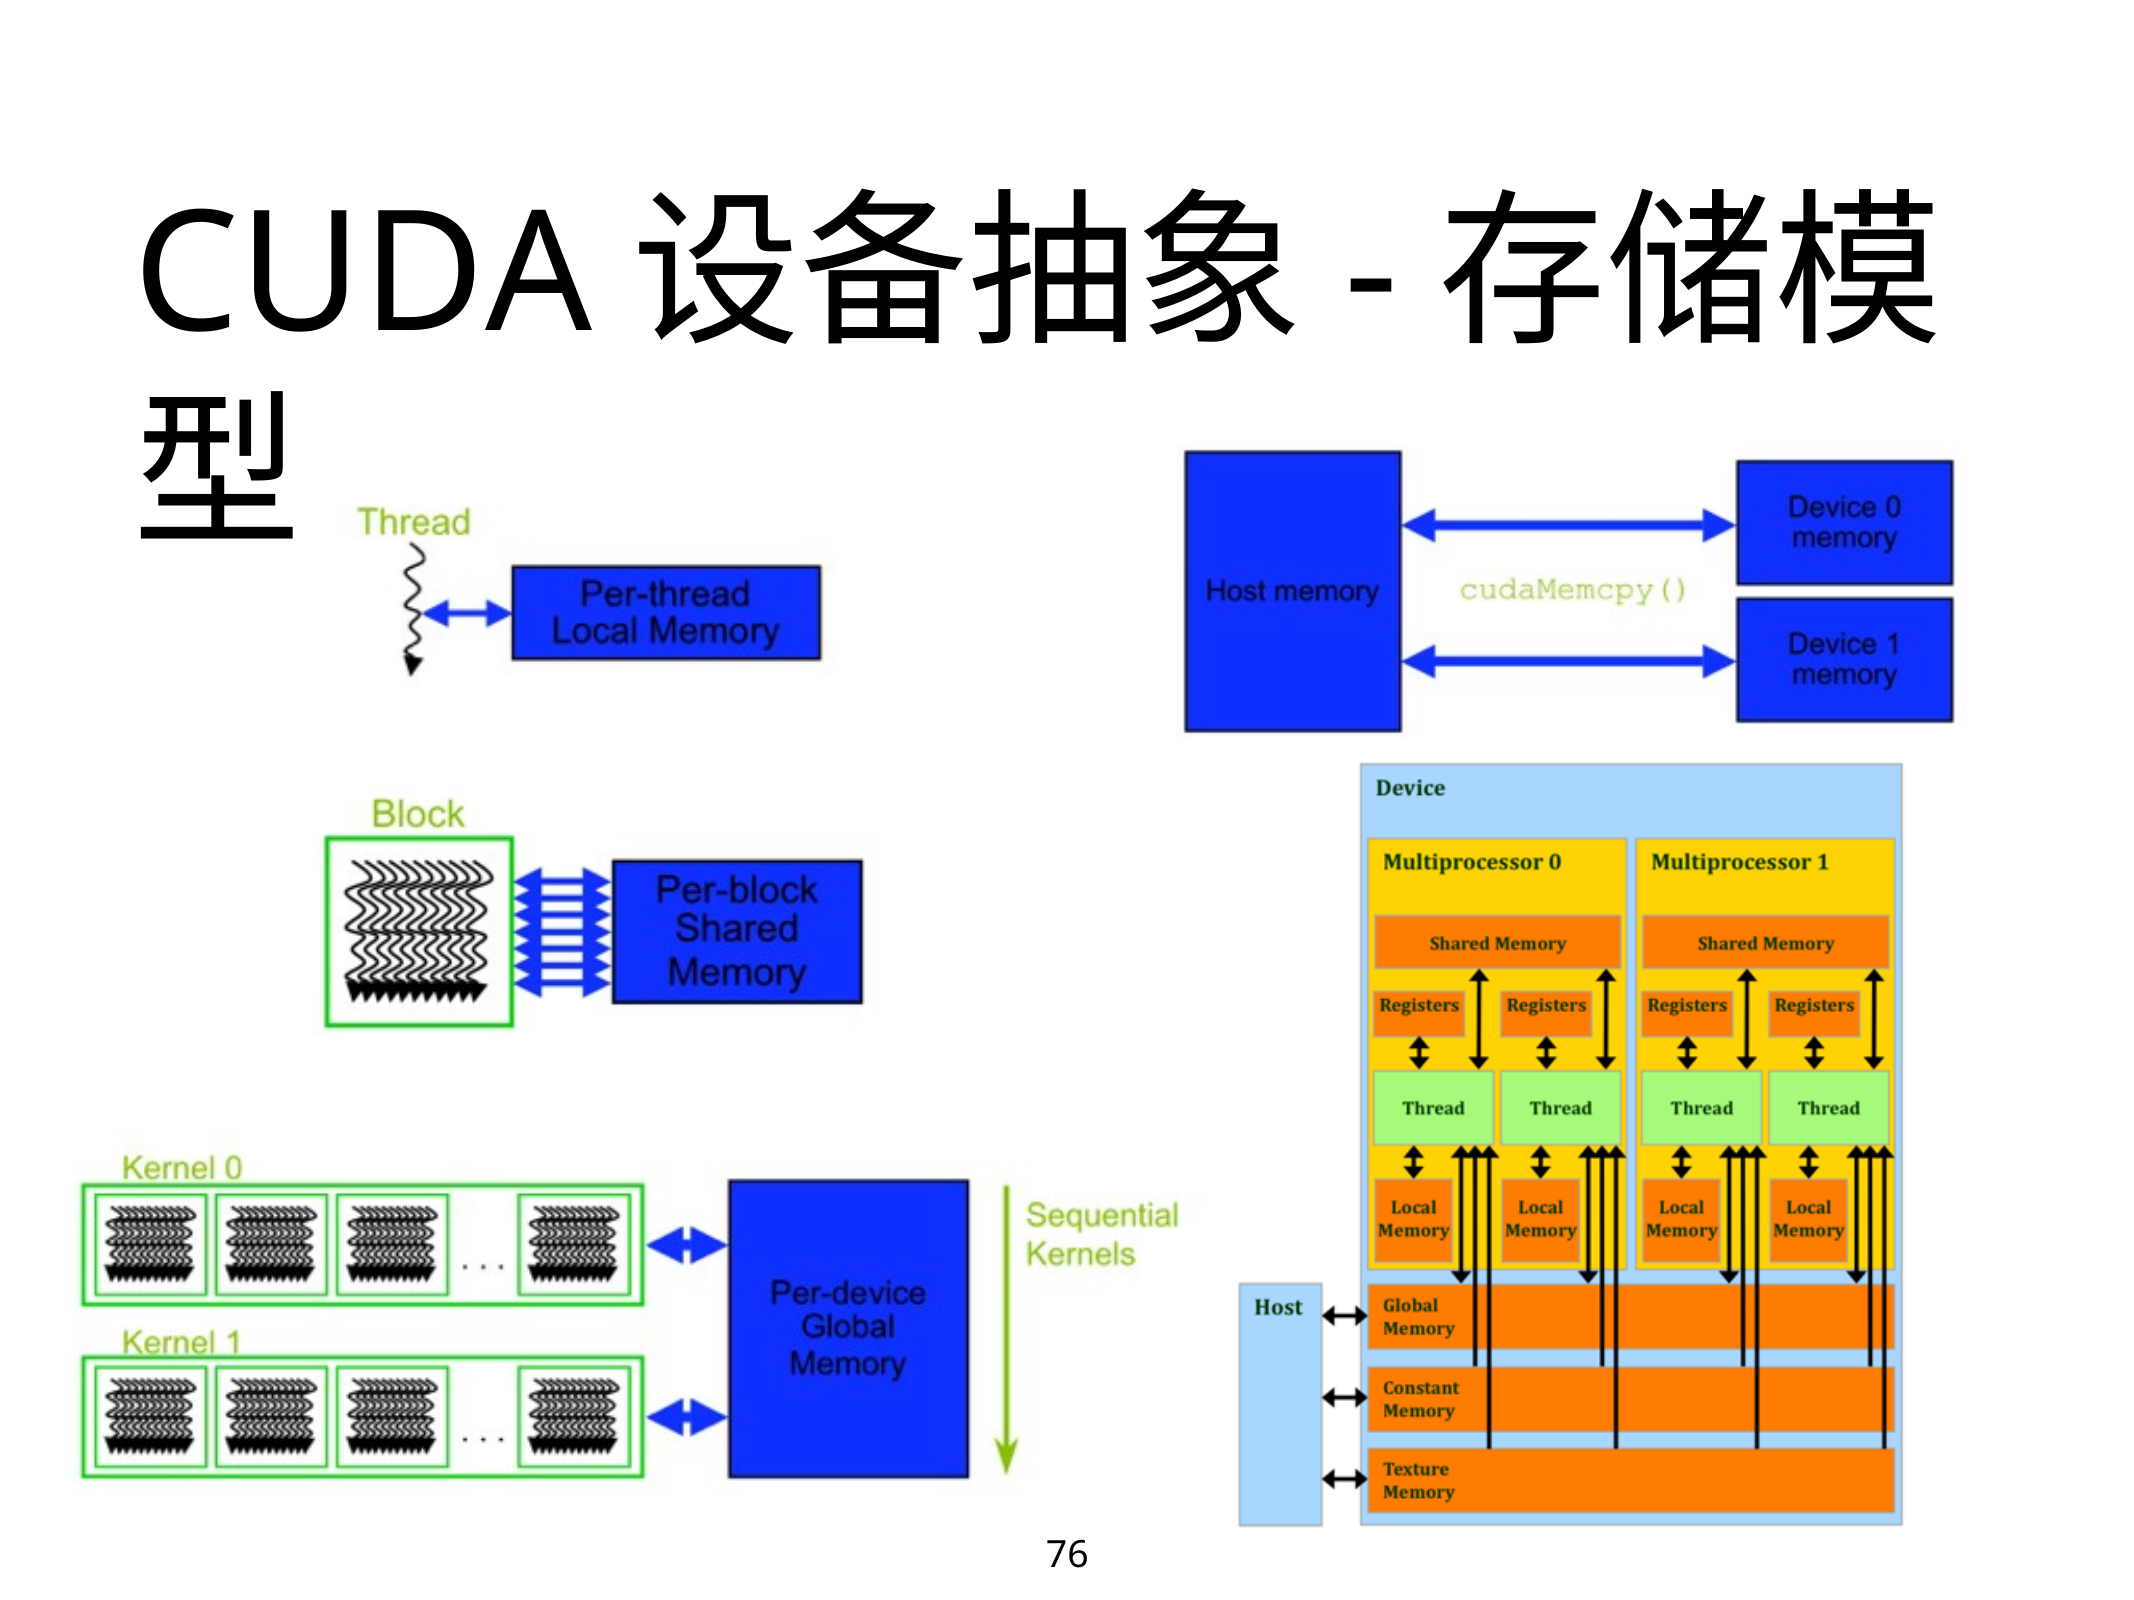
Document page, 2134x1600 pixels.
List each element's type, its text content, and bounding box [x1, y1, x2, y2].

text_box [281, 767, 913, 1080]
text_box [1169, 437, 1970, 739]
title CUDA设备抽象-存储模型 [91, 162, 2042, 565]
text_box [1213, 738, 1927, 1553]
text_box [335, 472, 863, 719]
slide_number 76 [1033, 1530, 1098, 1600]
text_box [41, 1127, 1213, 1527]
